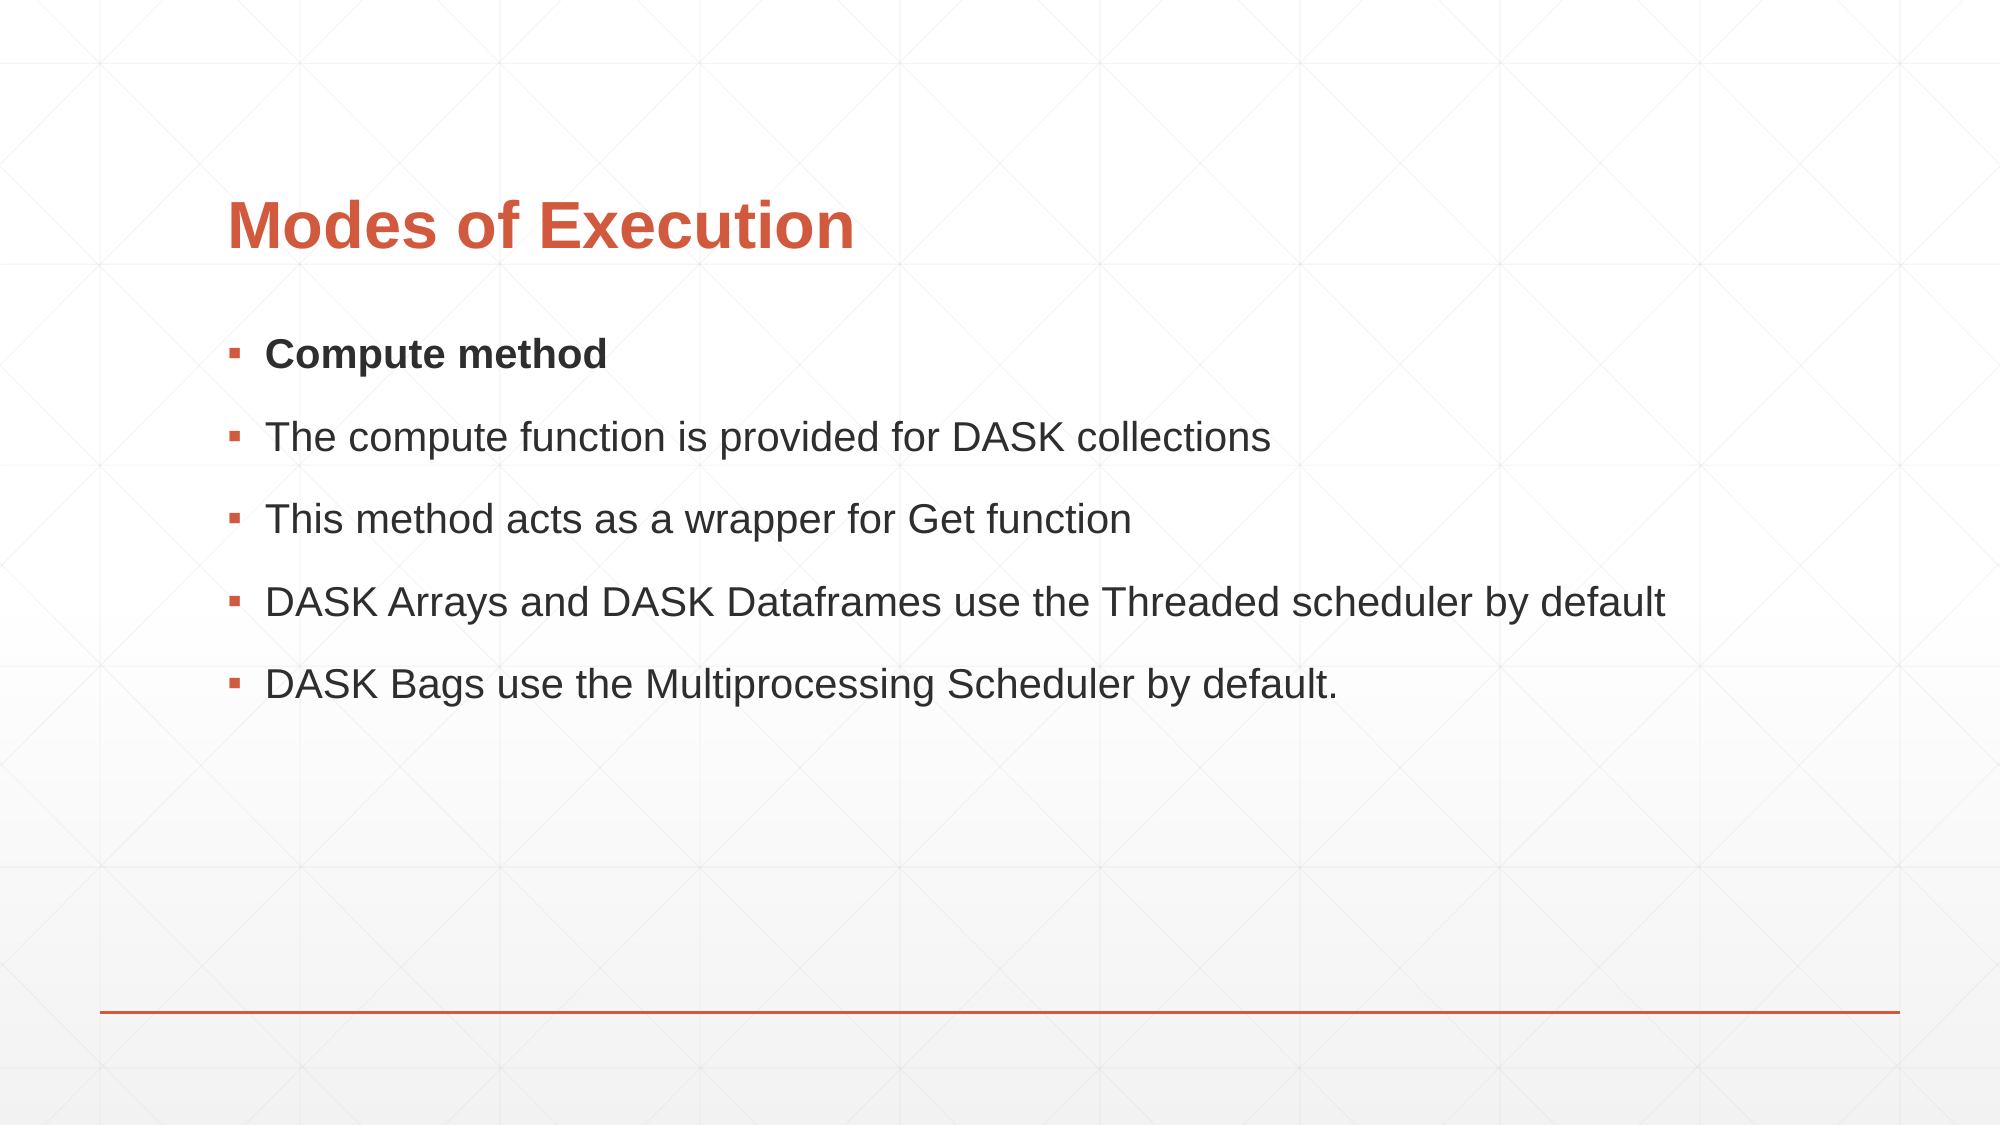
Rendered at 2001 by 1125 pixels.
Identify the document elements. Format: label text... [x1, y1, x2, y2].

list Compute method The compute function is provided for DASK collections This method acts as a wrapper for Get function DASK Arrays and DASK Dataframes use the Threaded scheduler by default DASK Bags use the Multiprocessing Scheduler by default. [212, 324, 1788, 950]
title Modes of Execution [212, 82, 1788, 271]
